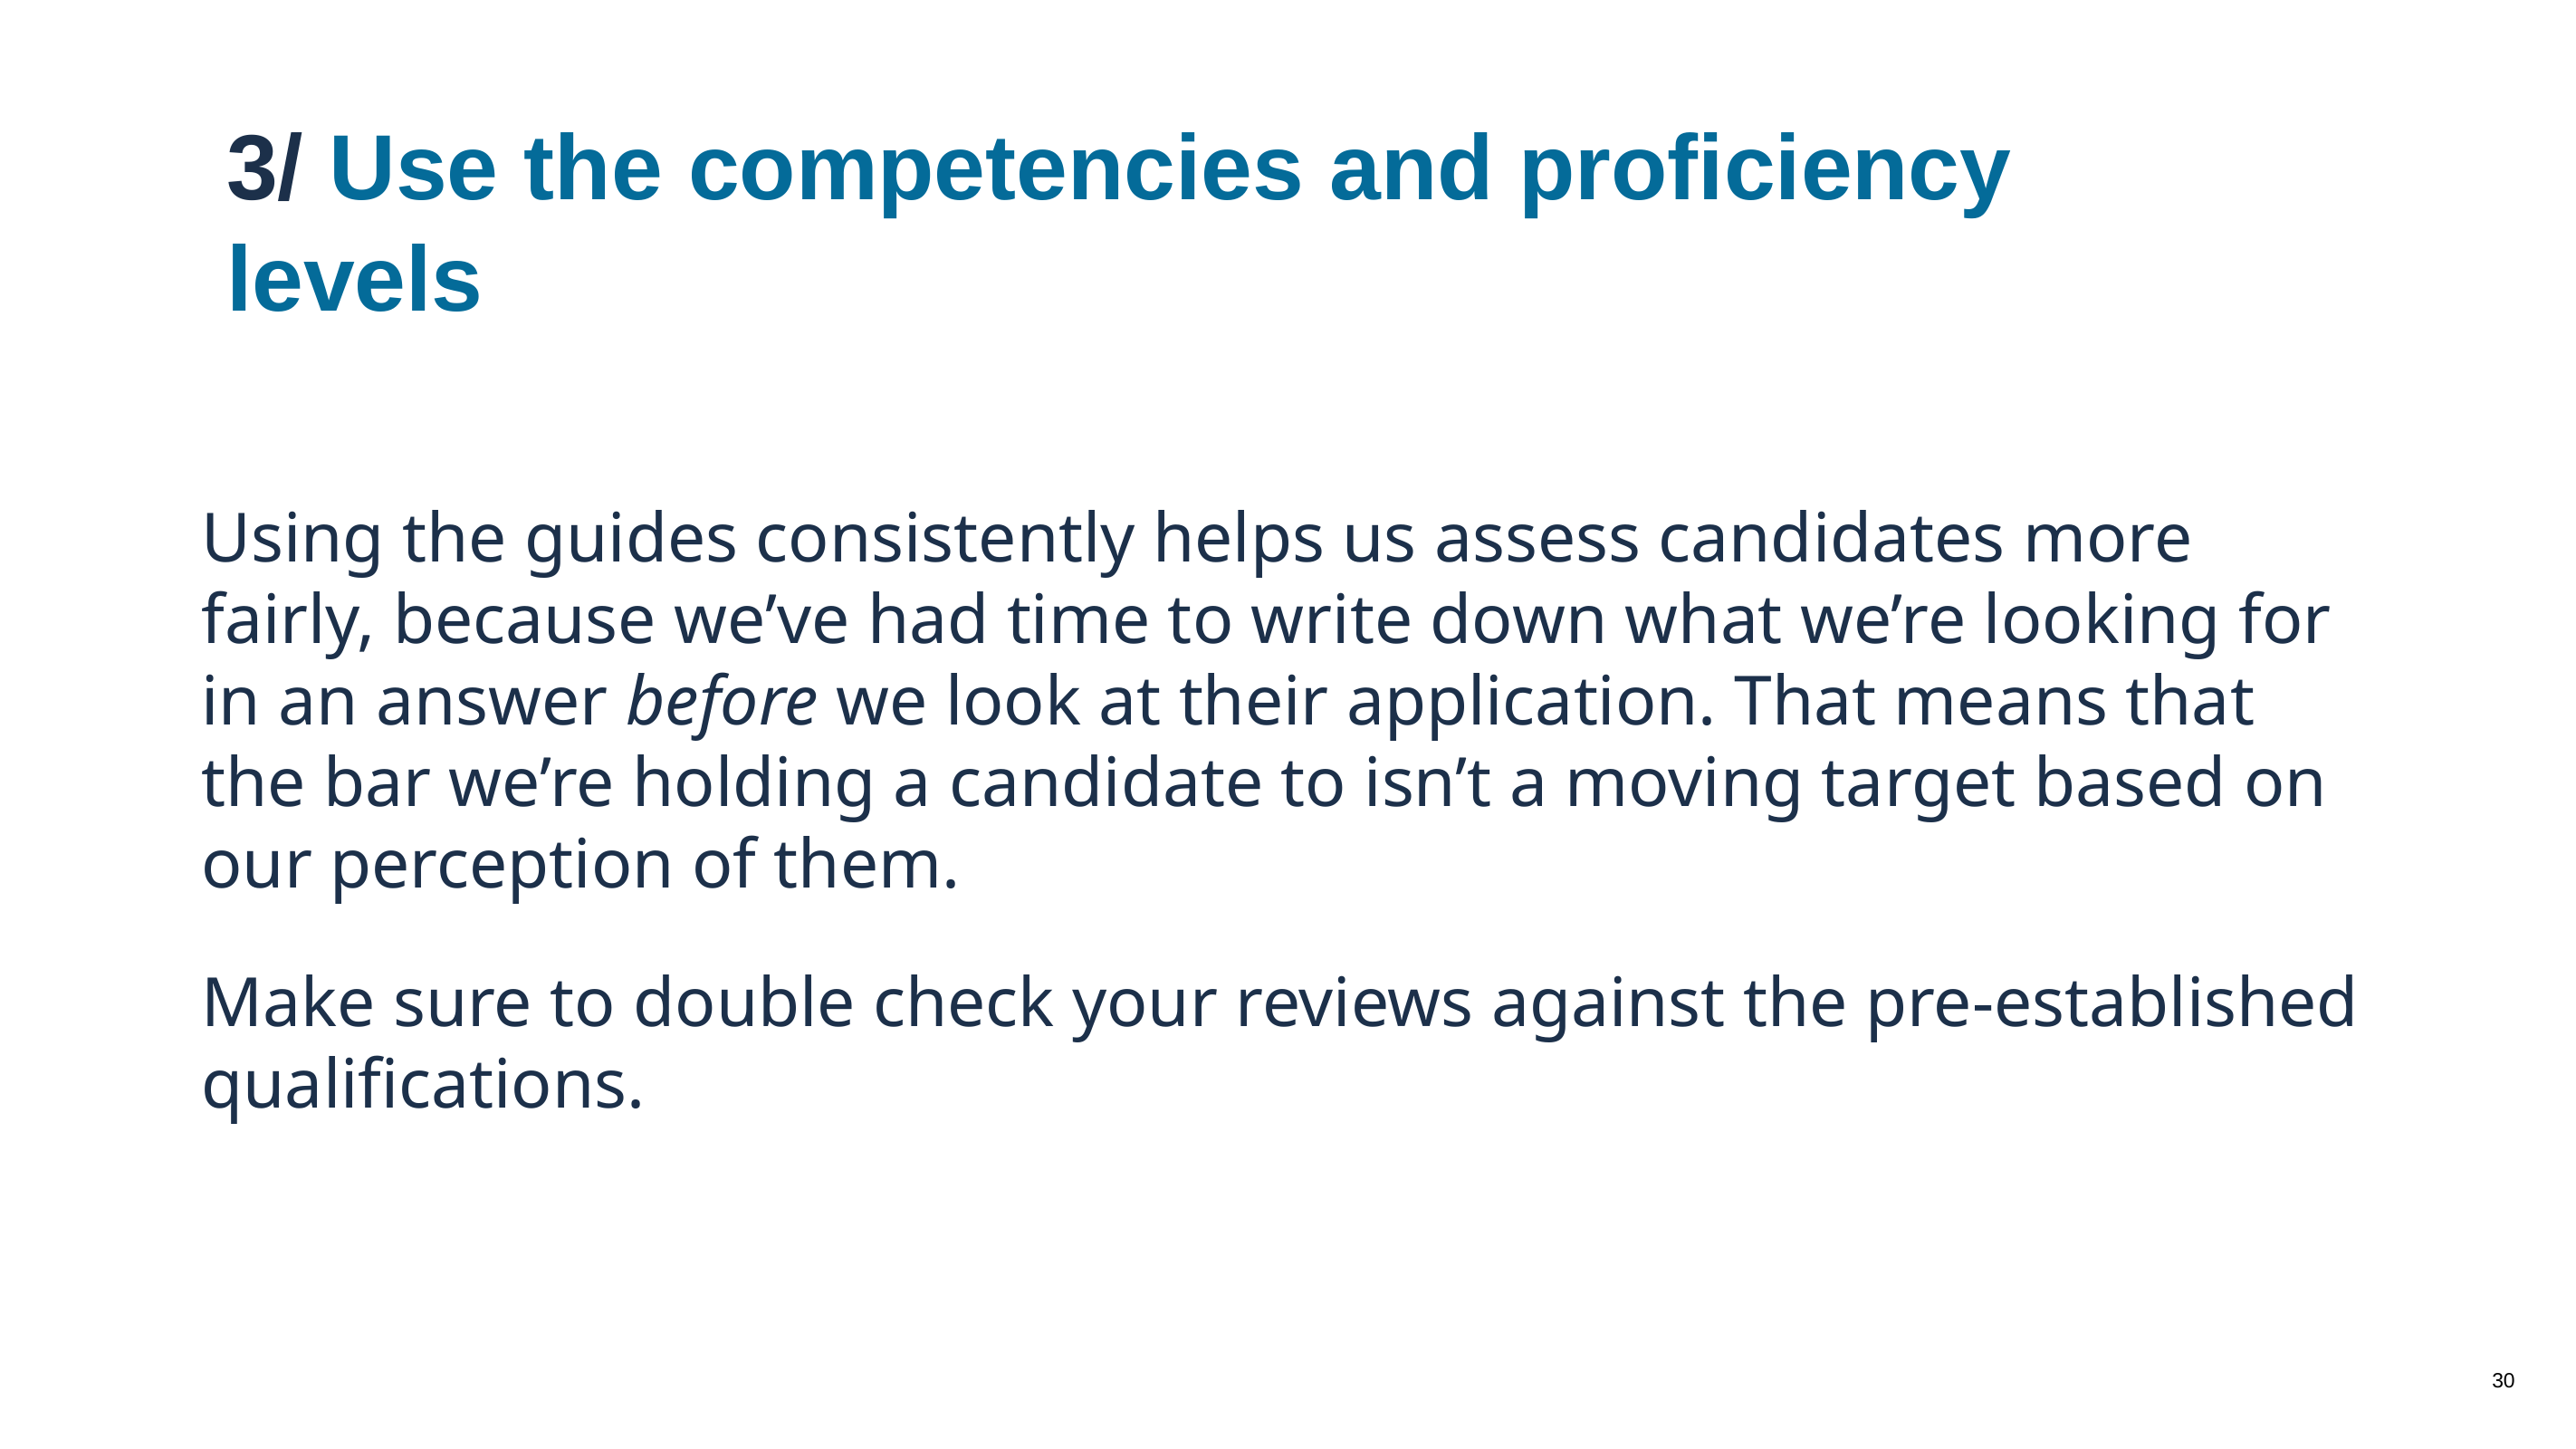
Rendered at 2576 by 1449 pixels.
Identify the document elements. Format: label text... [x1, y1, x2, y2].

list Using the guides consistently helps us assess candidates more fairly, because we’ve had time to write down what we’re looking for in an answer before we look at their application. That means that the bar we’re holding a candidate to isn’t a moving target based on our perception of them. Make sure to double check your reviews against the pre-established qualifications. [175, 468, 2399, 1431]
title 3/ Use the competencies and proficiency levels [200, 82, 2282, 320]
slide_number 30 [2386, 1342, 2542, 1416]
